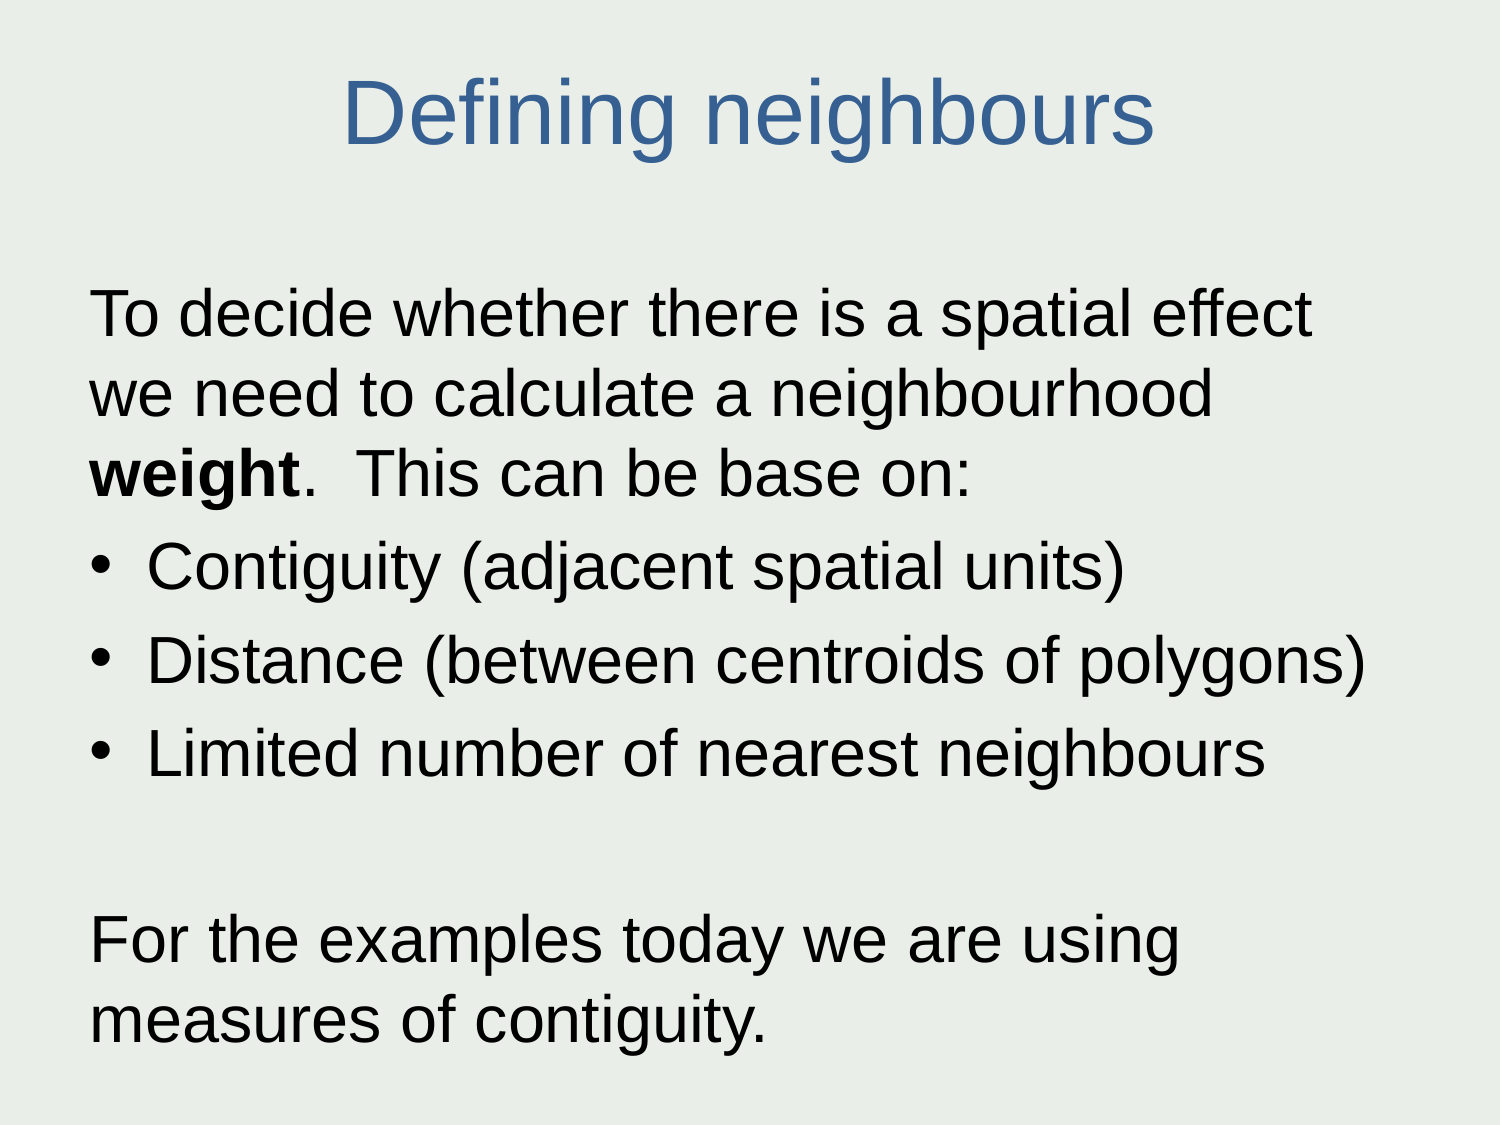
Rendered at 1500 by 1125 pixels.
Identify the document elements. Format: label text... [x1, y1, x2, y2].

title Defining neighbours [75, 45, 1425, 233]
list To decide whether there is a spatial effect we need to calculate a neighbourhood weight. This can be base on: Contiguity (adjacent spatial units) Distance (between centroids of polygons) Limited number of nearest neighbours For the examples today we are using measures of contiguity. [75, 262, 1425, 1005]
